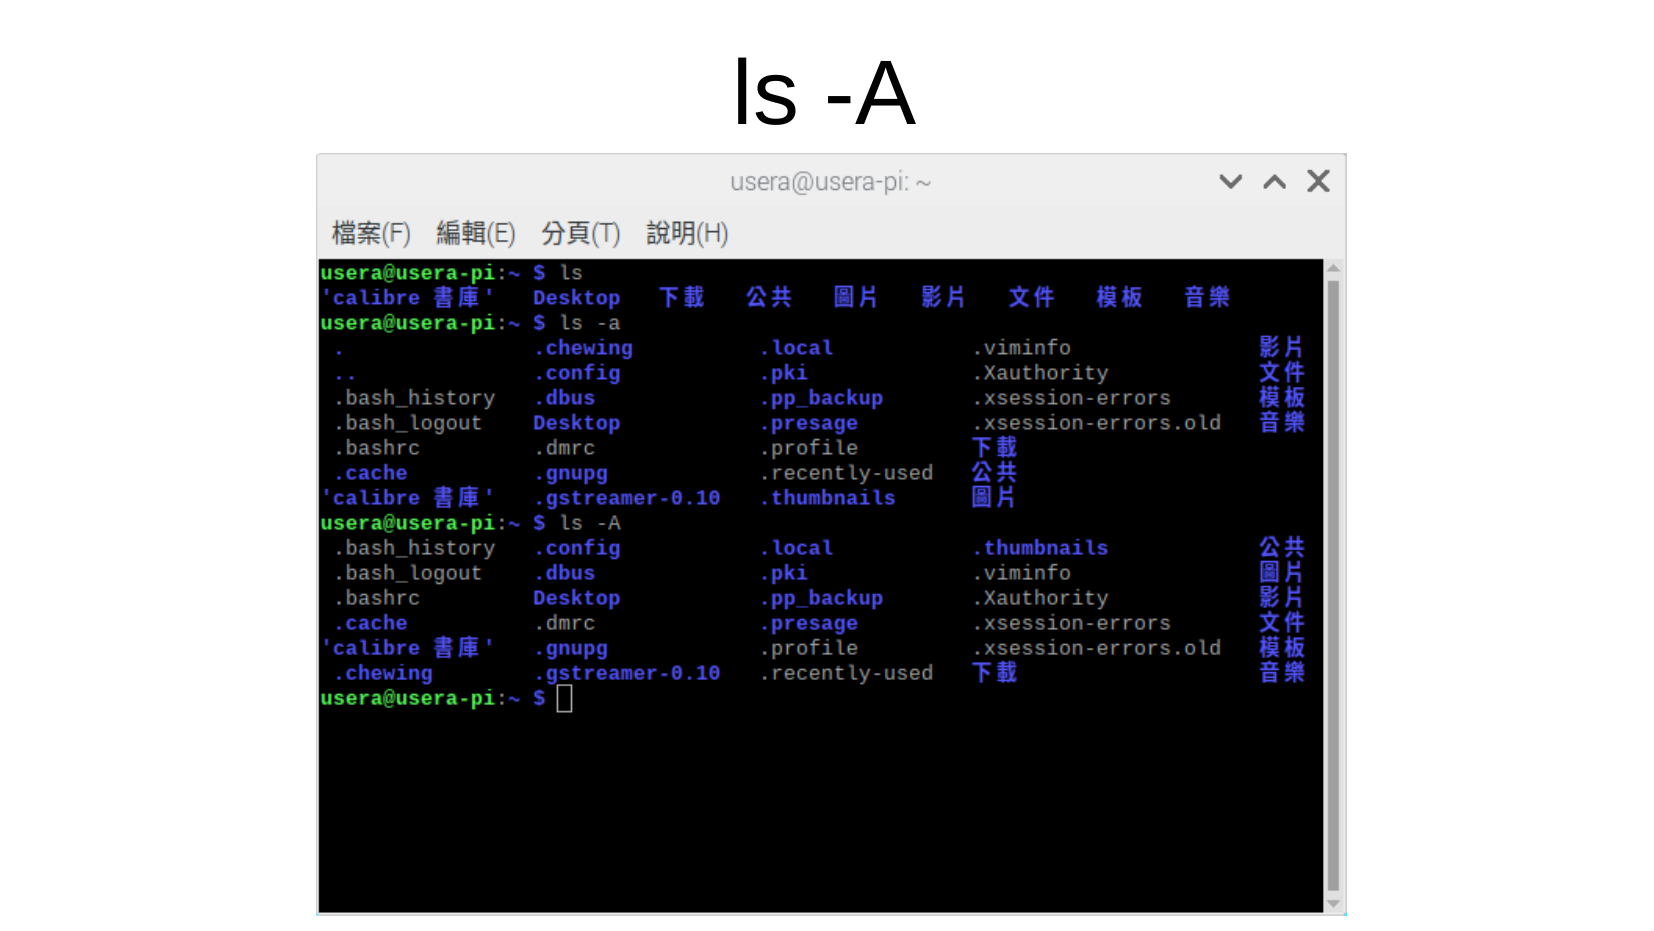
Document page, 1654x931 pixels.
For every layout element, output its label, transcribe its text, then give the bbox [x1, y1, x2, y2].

picture [316, 153, 1347, 917]
text_box ls -A [80, 32, 1569, 143]
